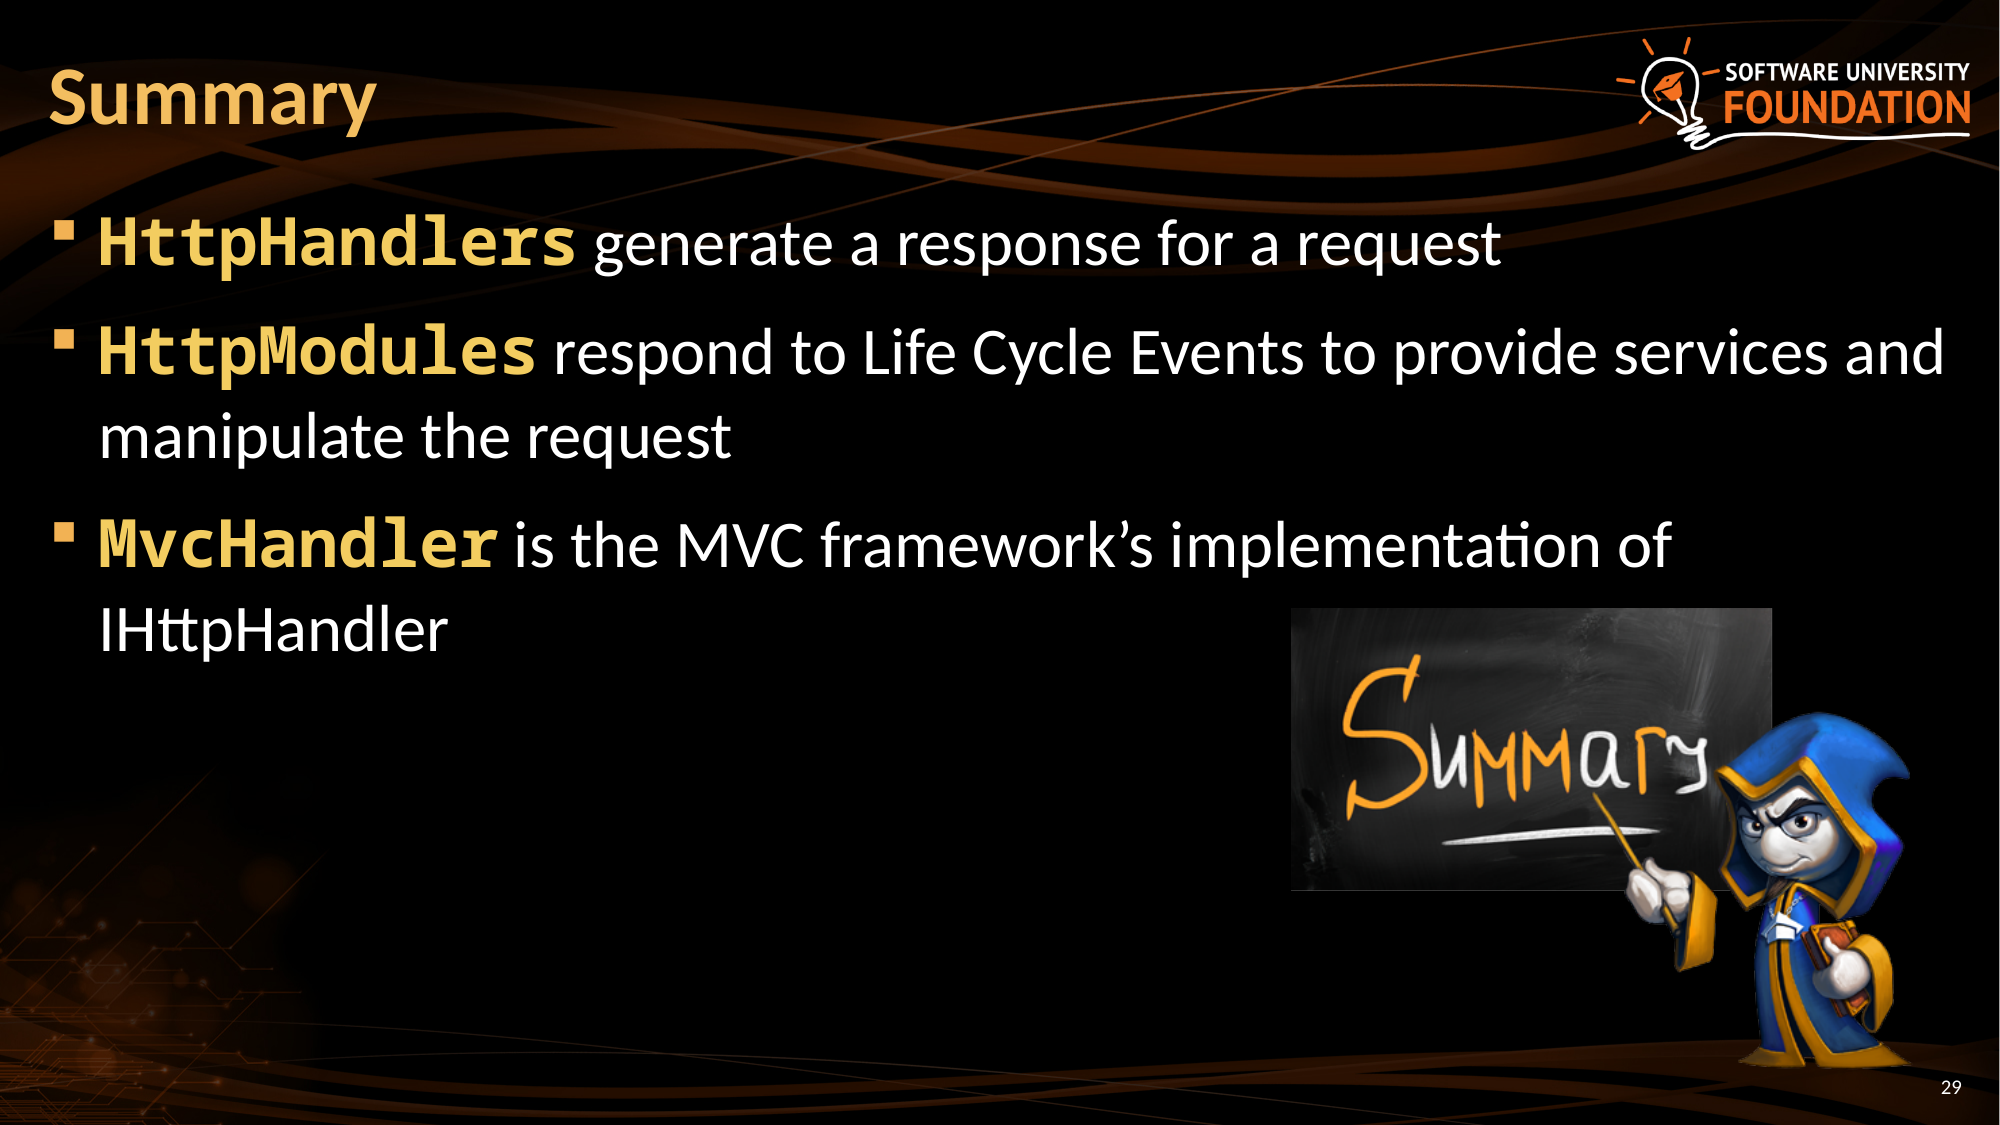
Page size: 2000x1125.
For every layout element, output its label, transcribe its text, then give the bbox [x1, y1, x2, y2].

list HttpHandlers generate a response for a request HttpModules respond to Life Cycle Events to provide services and manipulate the request MvcHandler is the MVC framework’s implementation of IHttpHandler [31, 188, 1968, 1103]
picture [0, 0, 2000, 1125]
title Summary [30, 6, 1602, 189]
